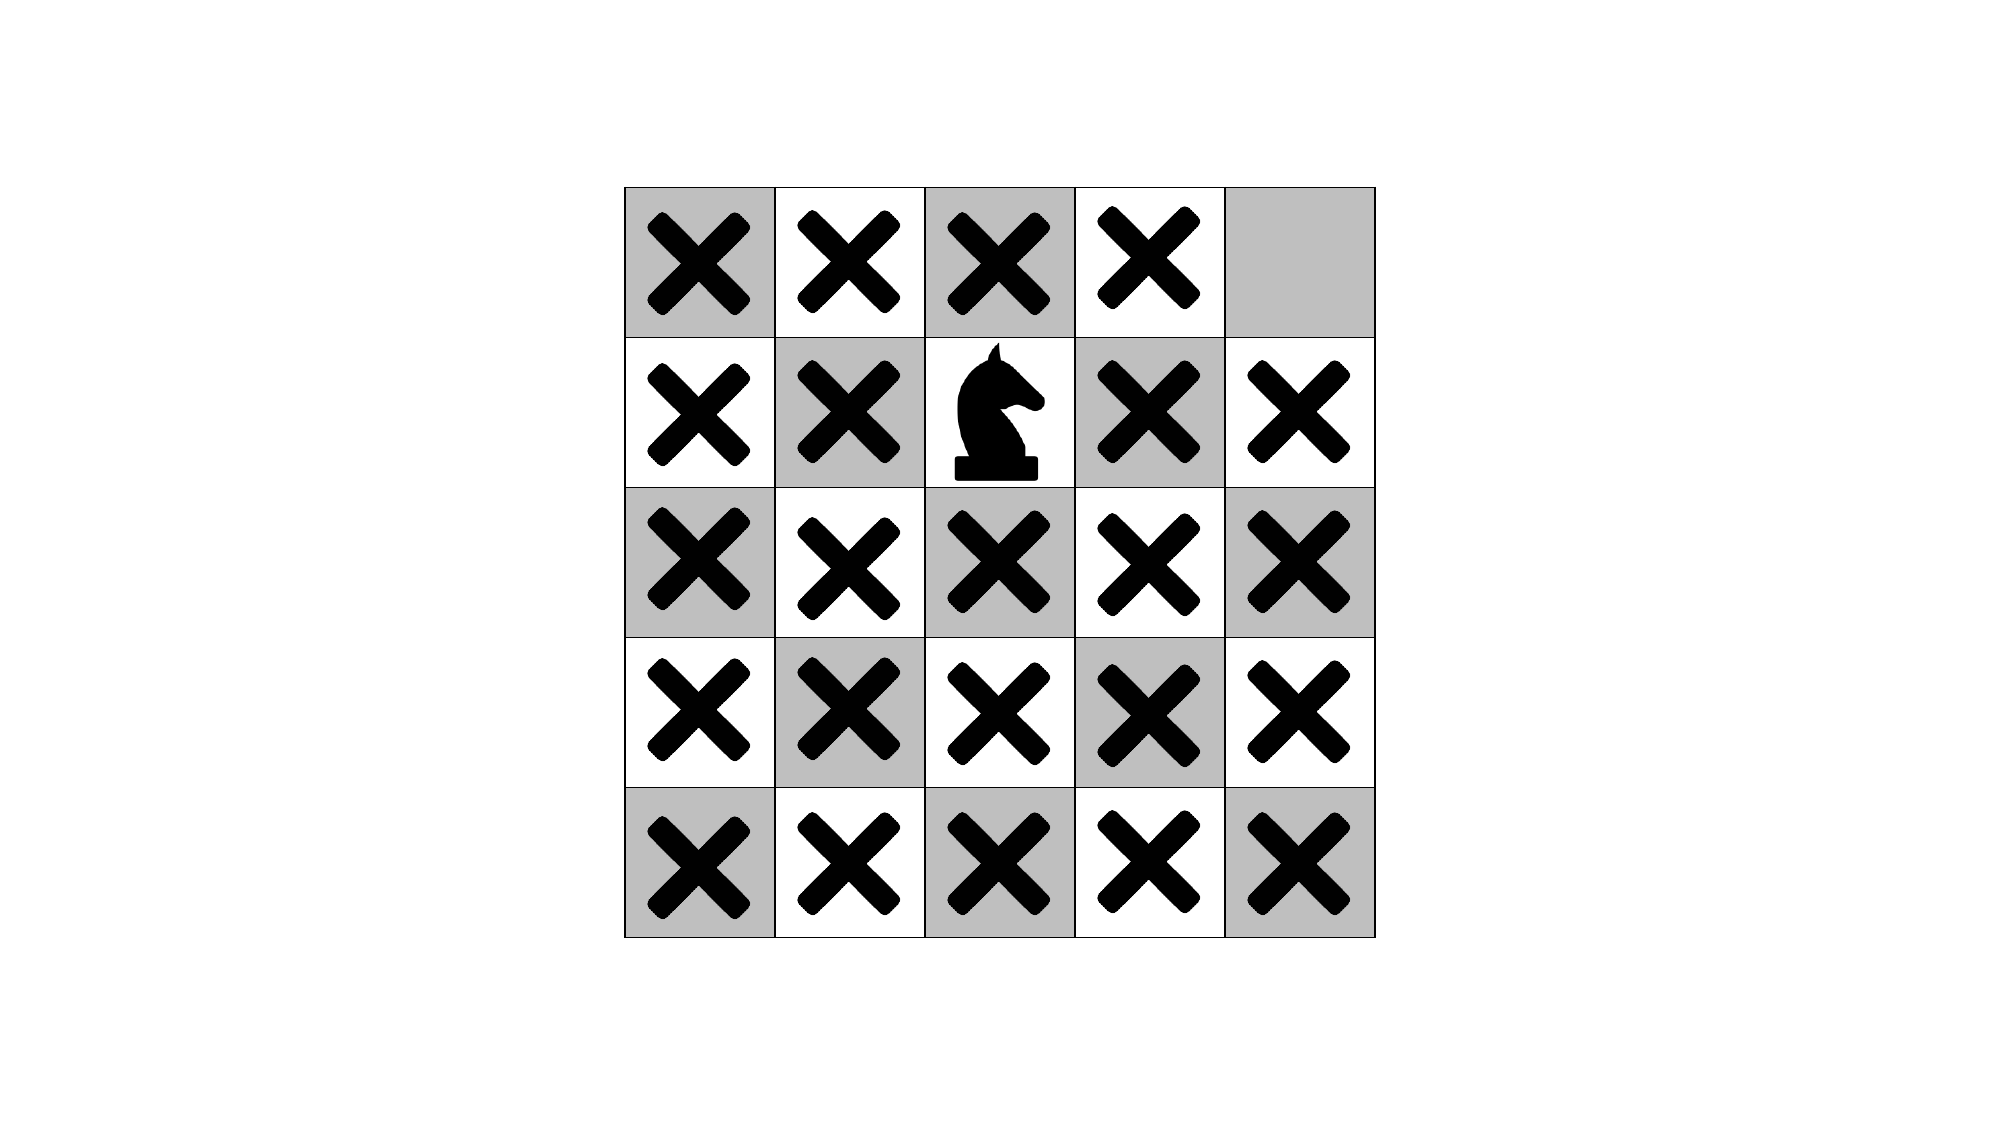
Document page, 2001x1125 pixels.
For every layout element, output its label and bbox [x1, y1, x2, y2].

table_header [1226, 188, 1374, 337]
table_cell [626, 788, 774, 793]
picture [624, 183, 1375, 944]
table_cell [776, 488, 924, 494]
